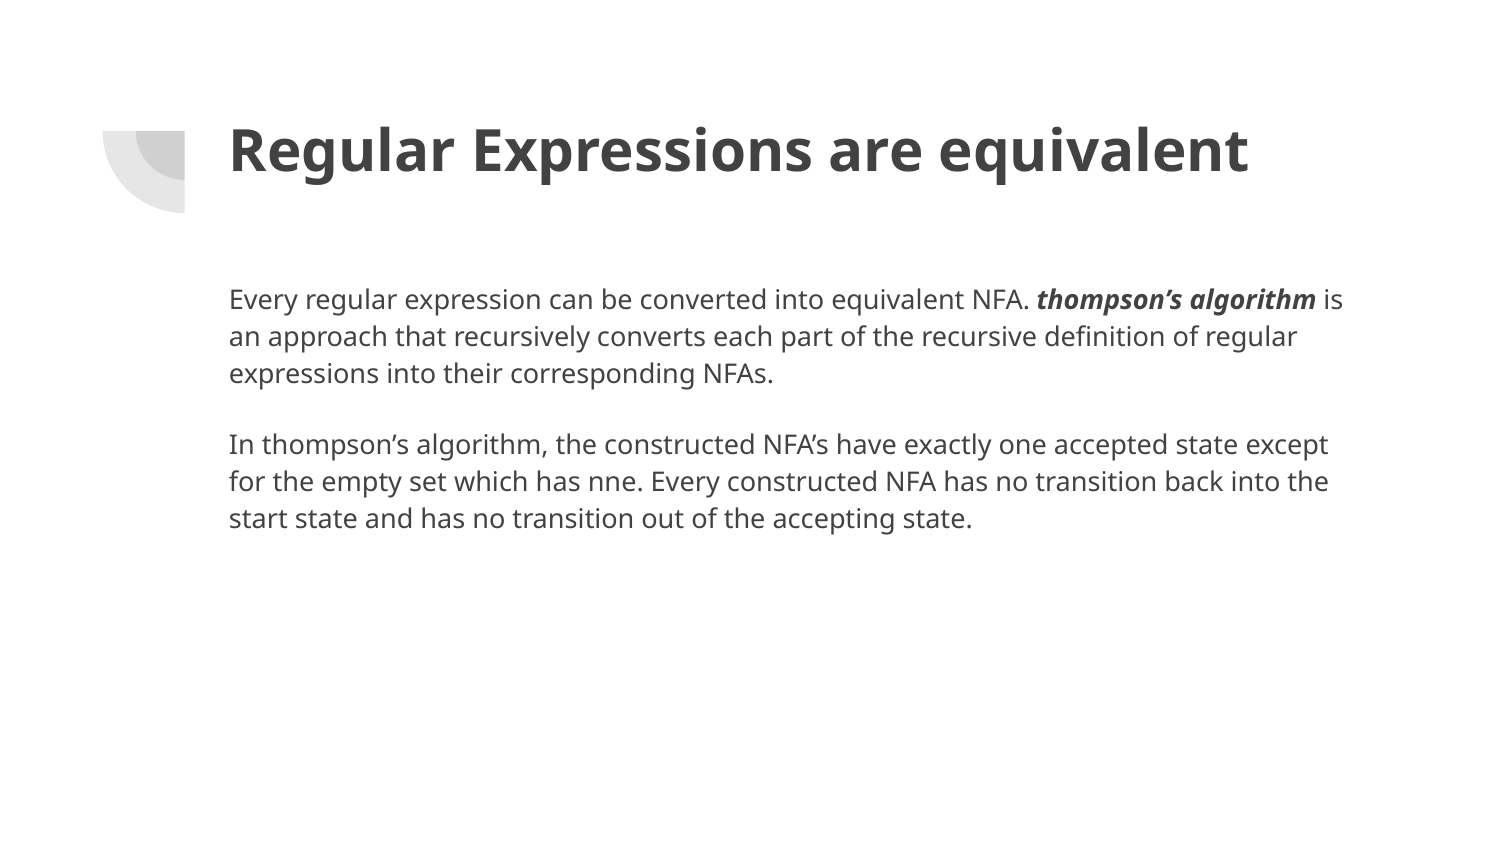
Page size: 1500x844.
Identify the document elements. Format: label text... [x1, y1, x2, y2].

list Every regular expression can be converted into equivalent NFA. thompson’s algorithm is an approach that recursively converts each part of the recursive definition of regular expressions into their corresponding NFAs. In thompson’s algorithm, the constructed NFA’s have exactly one accepted state except for the empty set which has nne. Every constructed NFA has no transition back into the start state and has no transition out of the accepting state. [213, 262, 1368, 680]
title Regular Expressions are equivalent [213, 98, 1368, 262]
